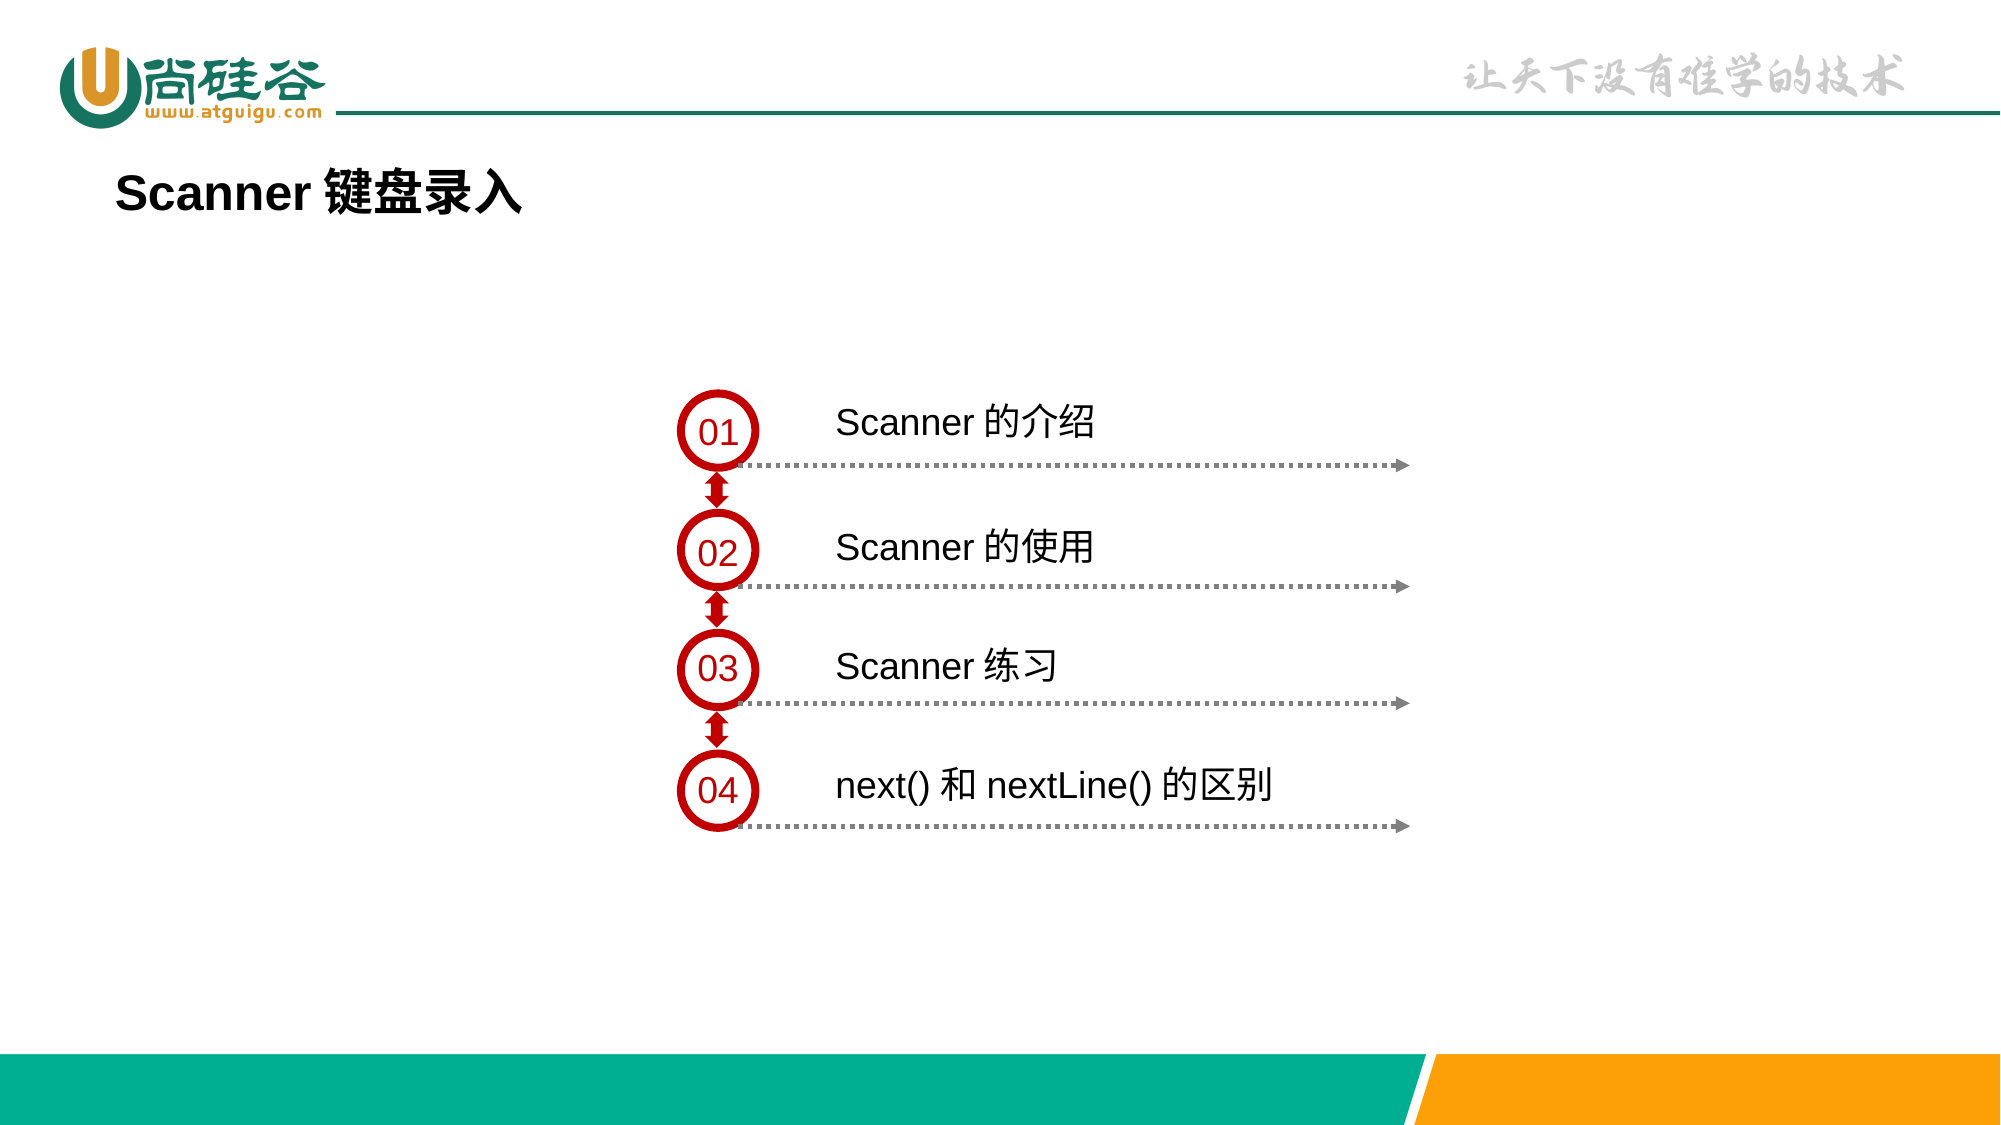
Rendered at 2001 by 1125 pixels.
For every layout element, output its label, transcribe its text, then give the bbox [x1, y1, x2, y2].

text_box [691, 748, 745, 758]
text_box [704, 471, 729, 509]
text_box 02 [682, 521, 754, 582]
text_box Scanner练习 [820, 634, 1415, 695]
text_box [755, 409, 761, 452]
text_box [689, 388, 748, 400]
text_box 04 [682, 758, 754, 819]
text_box [690, 582, 746, 593]
text_box [693, 627, 744, 636]
text_box [704, 711, 729, 748]
text_box next()和nextLine()的区别 [820, 753, 1415, 814]
text_box [754, 647, 761, 693]
text_box [754, 768, 761, 813]
text_box 03 [682, 636, 754, 697]
text_box [687, 507, 749, 521]
text_box [704, 591, 729, 628]
text_box [686, 819, 750, 833]
text_box [687, 460, 749, 473]
text_box Scanner的使用 [820, 515, 1415, 576]
text_box [675, 768, 682, 813]
text_box Scanner的介绍 [820, 390, 1415, 451]
text_box [675, 407, 683, 454]
text_box [685, 697, 751, 713]
text_box 01 [683, 400, 755, 460]
text_box [754, 527, 761, 573]
text_box Scanner键盘录入 [100, 123, 1861, 296]
picture [0, 0, 2001, 1125]
text_box [675, 528, 682, 572]
text_box [675, 648, 682, 692]
